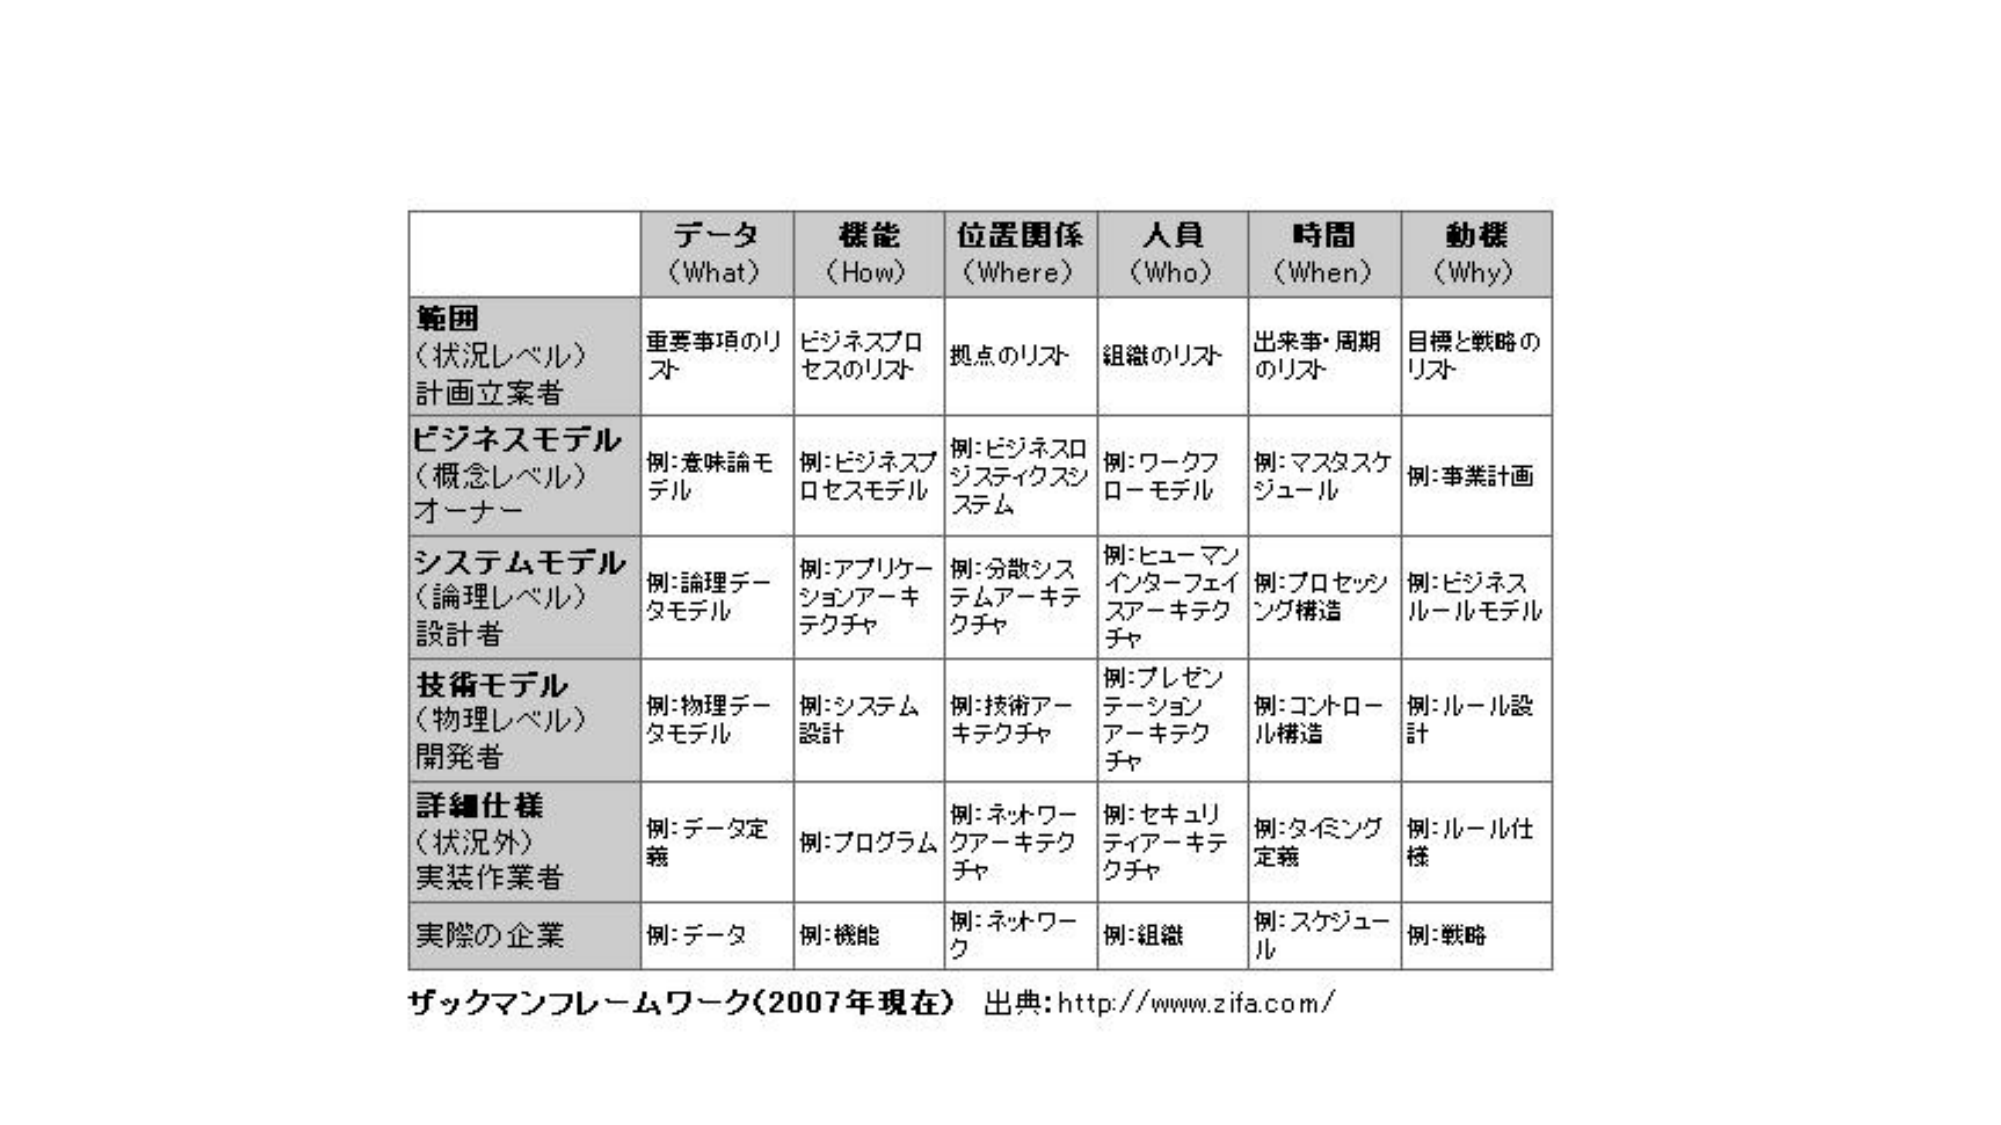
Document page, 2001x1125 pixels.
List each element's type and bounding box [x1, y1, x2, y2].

list [390, 197, 1568, 1034]
